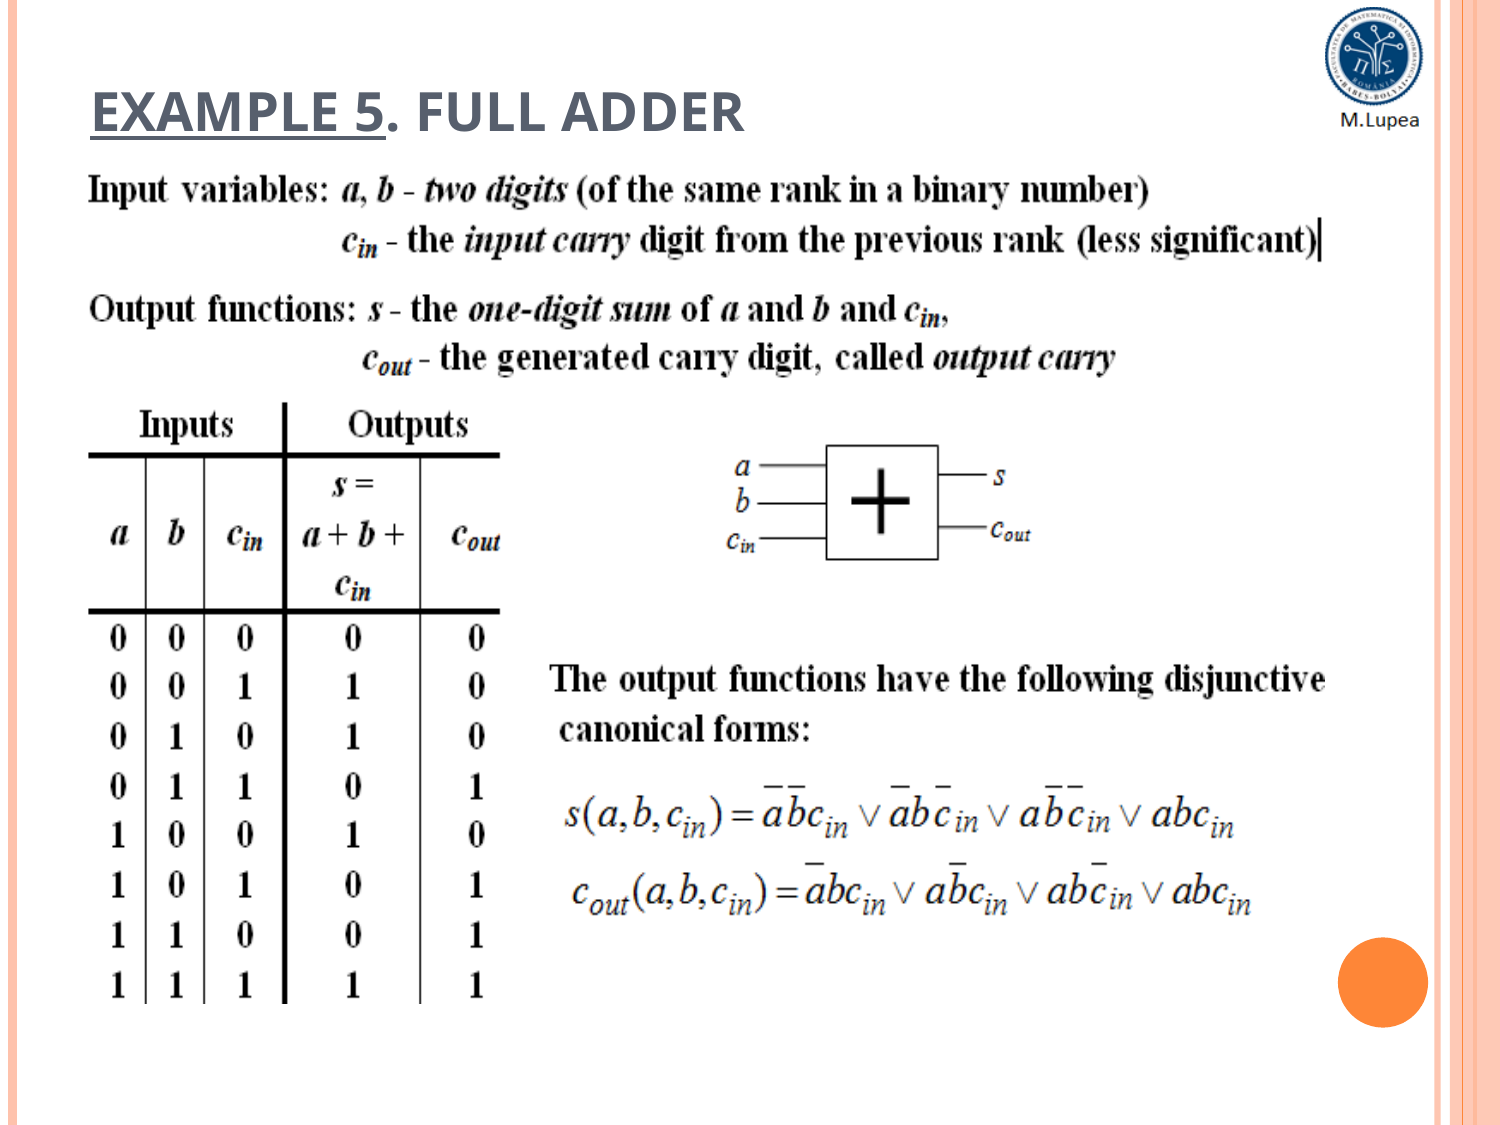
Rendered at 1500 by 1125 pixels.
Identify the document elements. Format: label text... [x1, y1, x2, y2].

title Example 5. Full Adder [75, 45, 1300, 150]
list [74, 162, 1326, 1004]
picture [1324, 7, 1429, 138]
